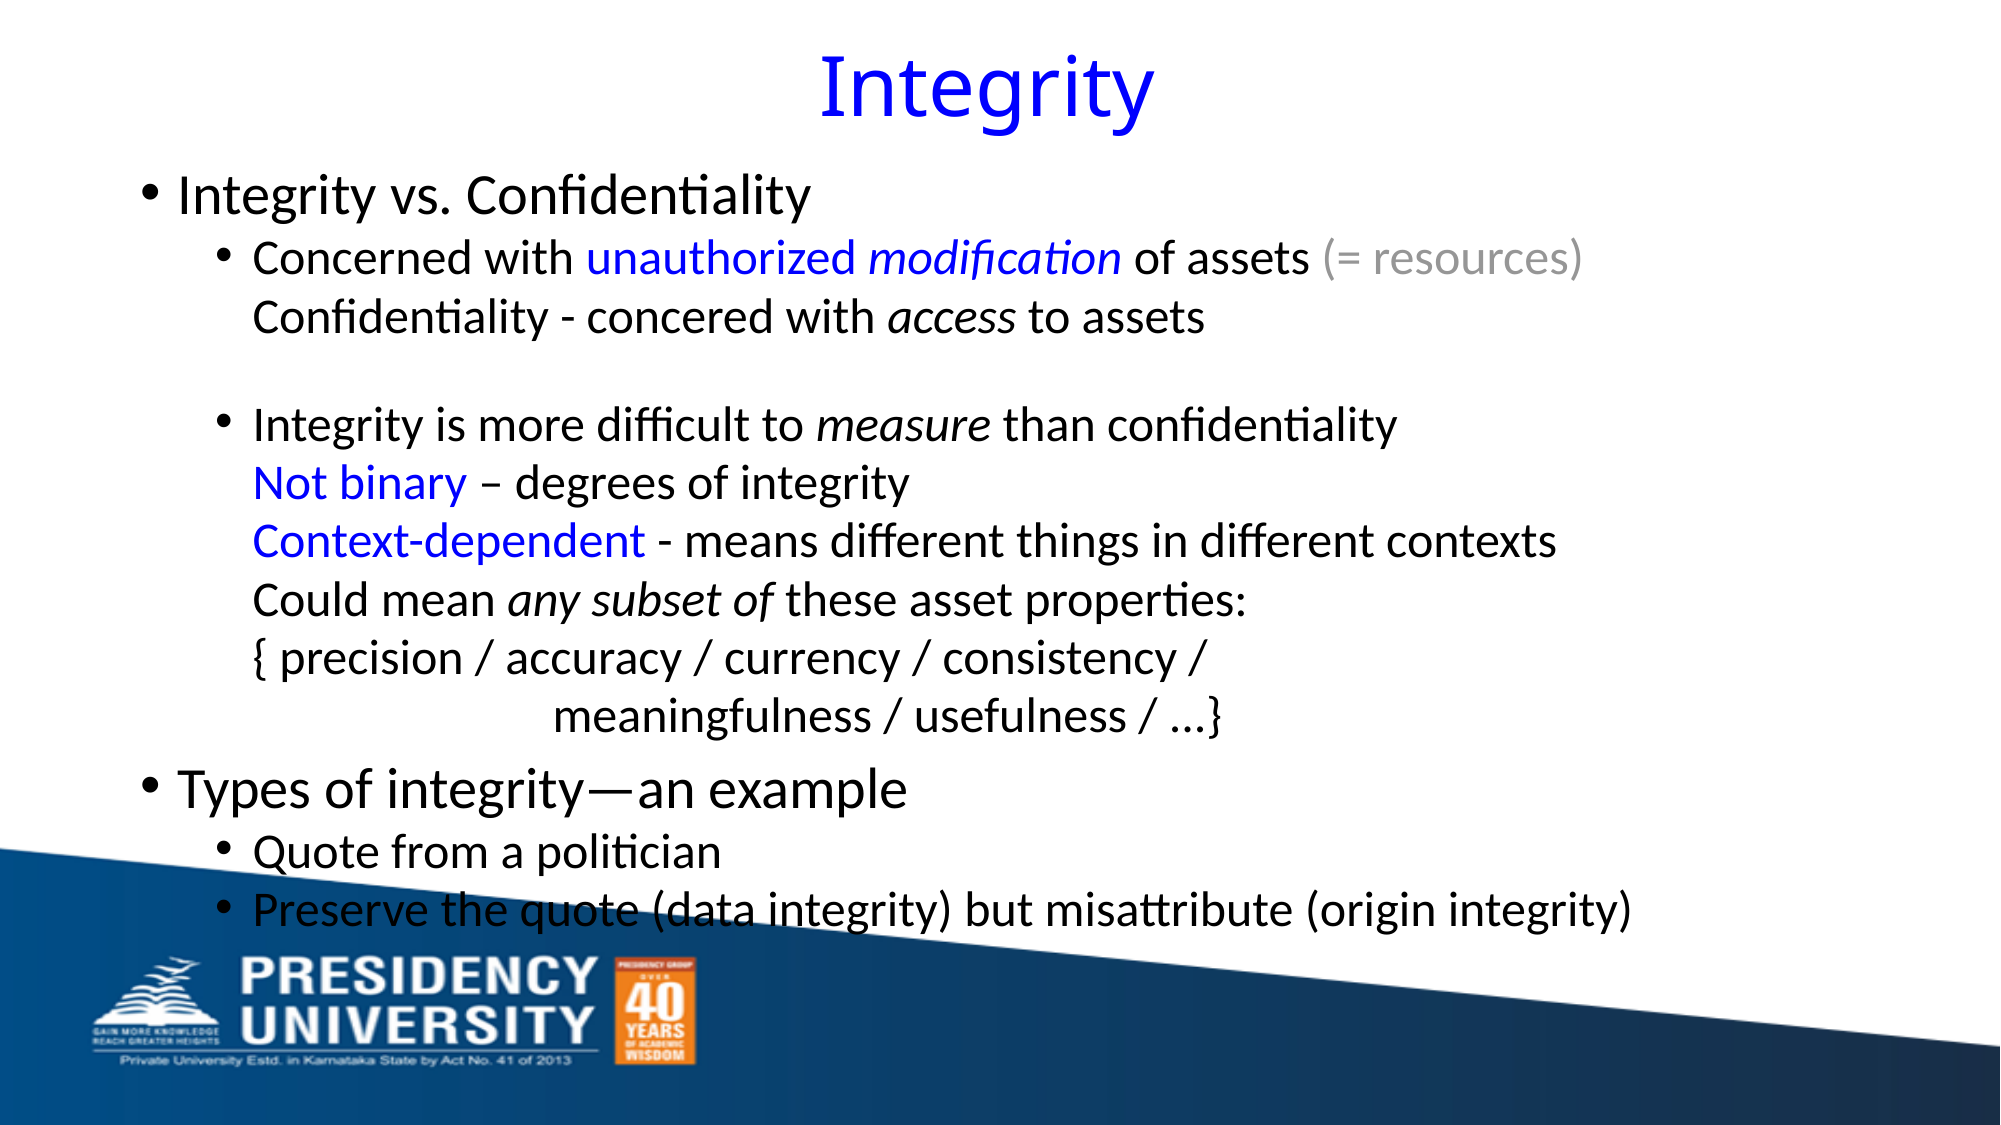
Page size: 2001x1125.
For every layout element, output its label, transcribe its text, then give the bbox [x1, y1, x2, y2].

list Integrity vs. Confidentiality Concerned with unauthorized modification of assets (= resources) Confidentiality - concered with access to assets Integrity is more difficult to measure than confidentiality Not binary – degrees of integrity Context-dependent - means different things in different contexts Could mean any subset of these asset properties: { precision / accuracy / currency / consistency / meaningfulness / usefulness / ...} Types of integrity—an example Quote from a politician Preserve the quote (data integrity) but misattribute (origin integrity) [125, 162, 1925, 1038]
title Integrity [249, 37, 1725, 150]
picture [0, 845, 2000, 1125]
